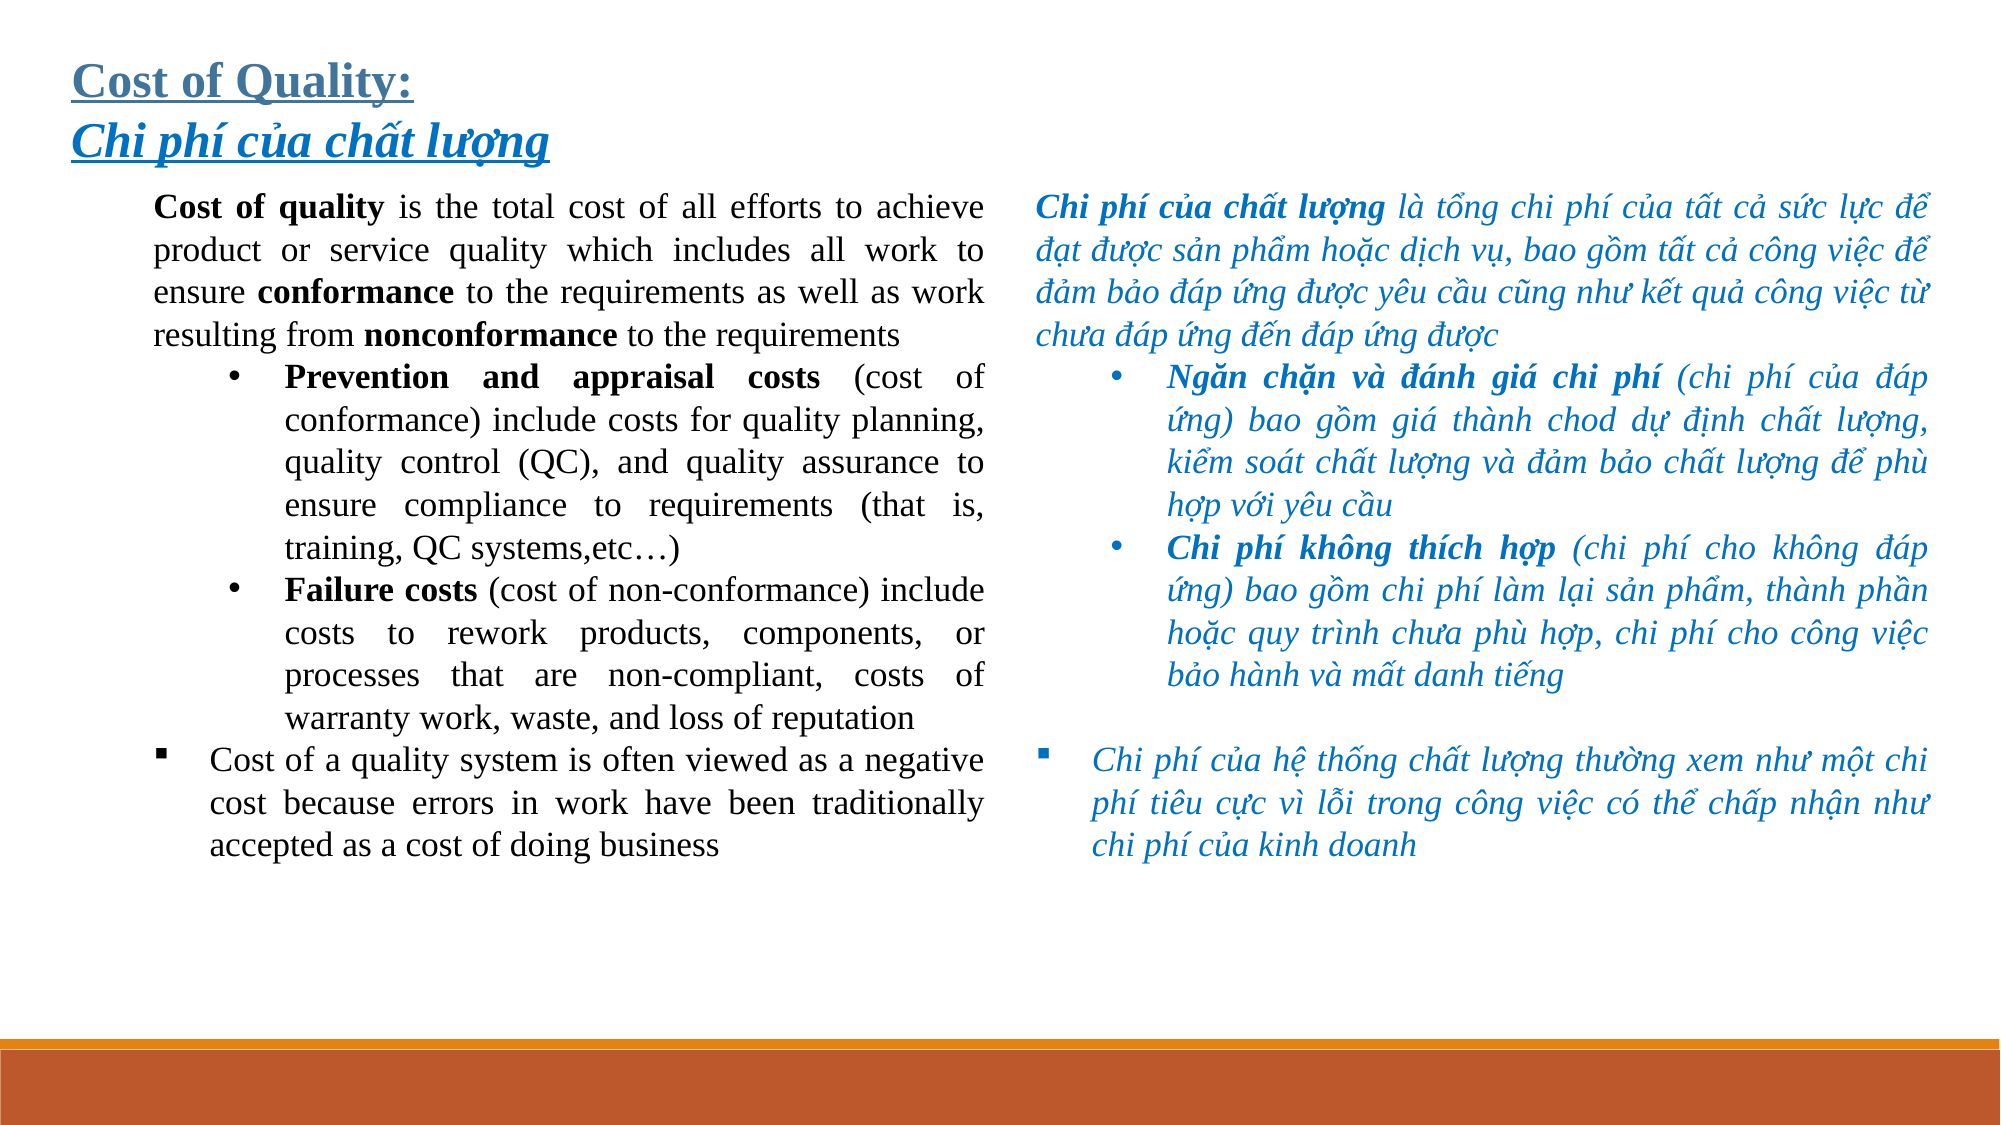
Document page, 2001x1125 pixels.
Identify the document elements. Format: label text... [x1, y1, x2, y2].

text_box Cost of quality is the total cost of all efforts to achieve product or service quality which includes all work to ensure conformance to the requirements as well as work resulting from nonconformance to the requirements Prevention and appraisal costs (cost of conformance) include costs for quality planning, quality control (QC), and quality assurance to ensure compliance to requirements (that is, training, QC systems,etc…) Failure costs (cost of non-conformance) include costs to rework products, components, or processes that are non-compliant, costs of warranty work, waste, and loss of reputation Cost of a quality system is often viewed as a negative cost because errors in work have been traditionally accepted as a cost of doing business [138, 176, 1000, 872]
text_box Chi phí của chất lượng là tổng chi phí của tất cả sức lực để đạt được sản phẩm hoặc dịch vụ, bao gồm tất cả công việc để đảm bảo đáp ứng được yêu cầu cũng như kết quả công việc từ chưa đáp ứng đến đáp ứng được Ngăn chặn và đánh giá chi phí (chi phí của đáp ứng) bao gồm giá thành chod dự định chất lượng, kiểm soát chất lượng và đảm bảo chất lượng để phù hợp với yêu cầu Chi phí không thích hợp (chi phí cho không đáp ứng) bao gồm chi phí làm lại sản phẩm, thành phần hoặc quy trình chưa phù hợp, chi phí cho công việc bảo hành và mất danh tiếng Chi phí của hệ thống chất lượng thường xem như một chi phí tiêu cực vì lỗi trong công việc có thể chấp nhận như chi phí của kinh doanh [1020, 176, 1944, 872]
text_box Cost of Quality: Chi phí của chất lượng [56, 39, 1091, 175]
